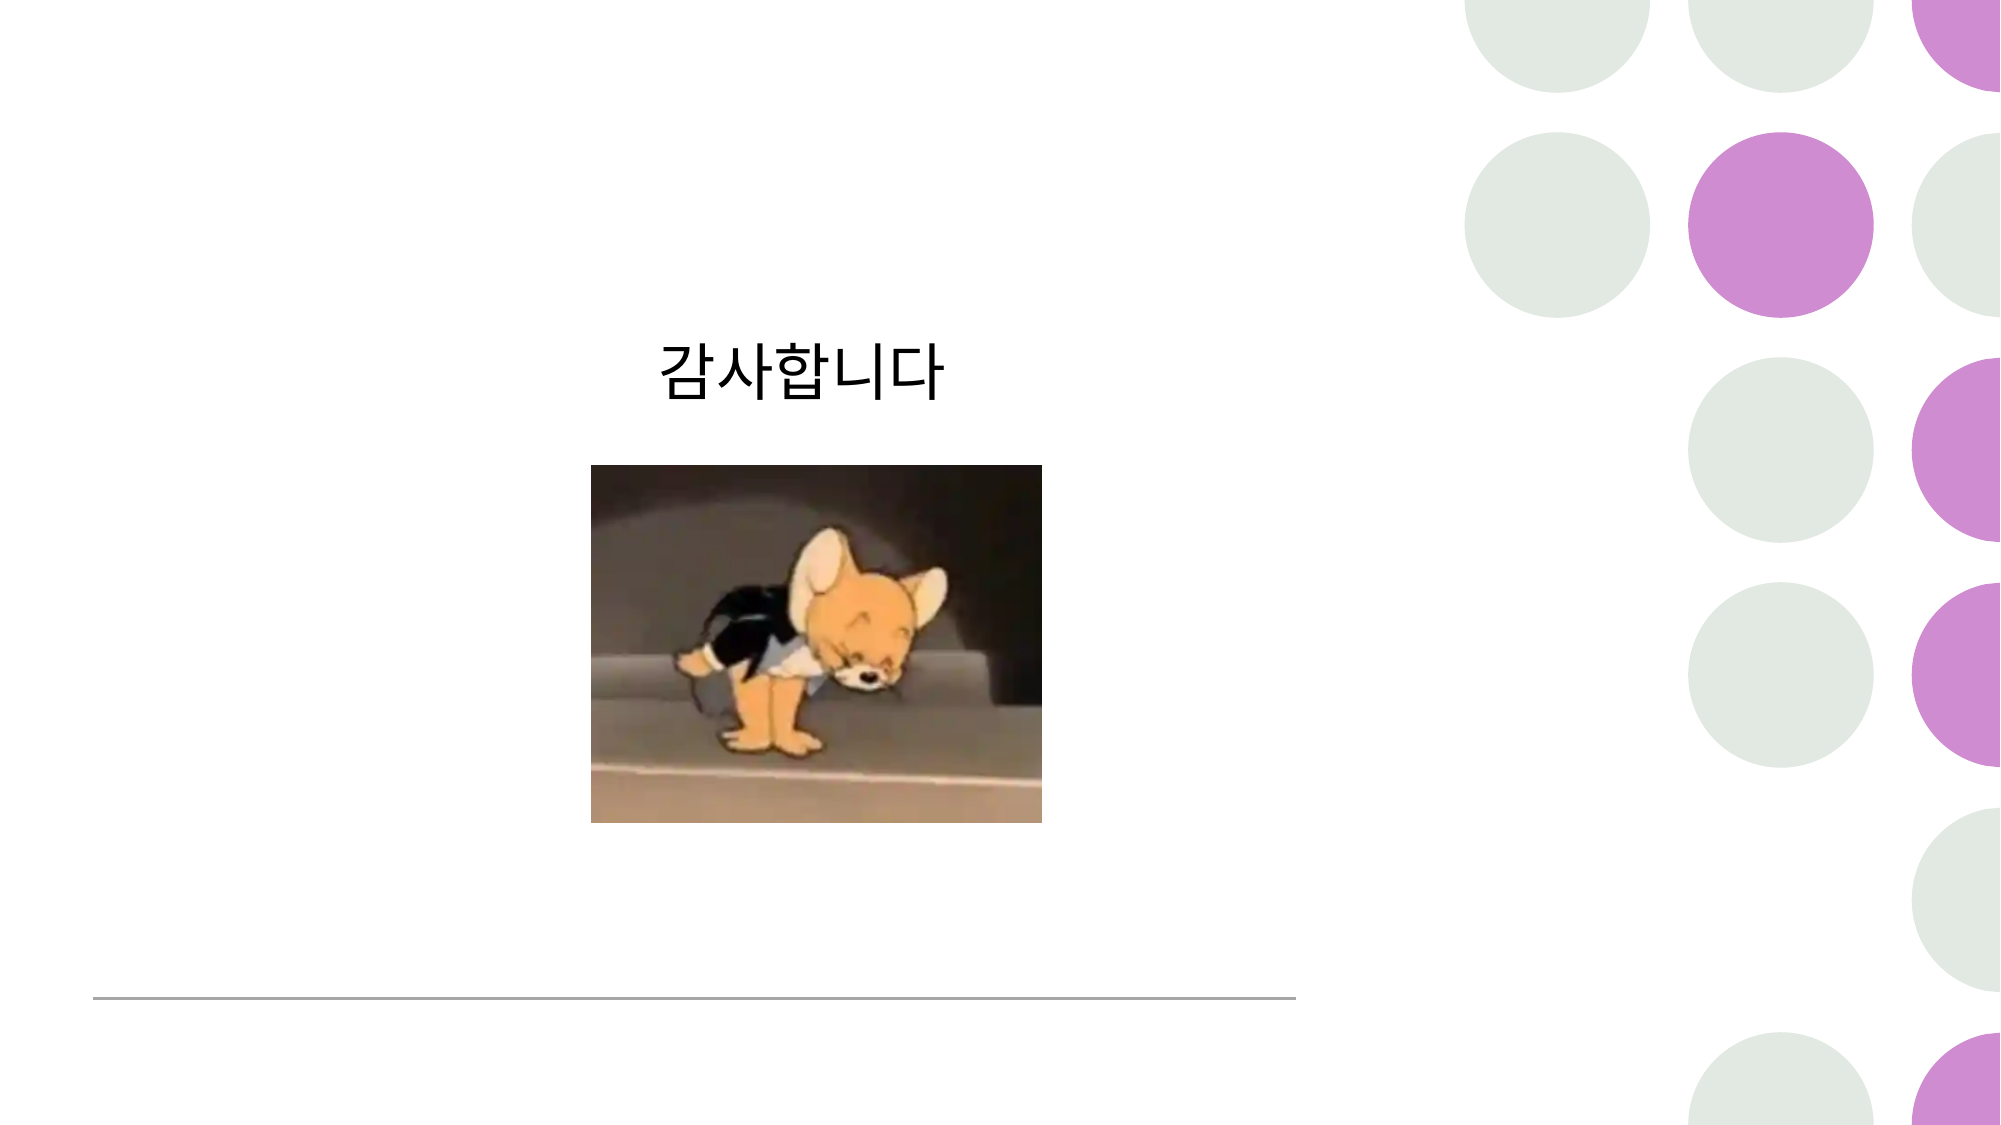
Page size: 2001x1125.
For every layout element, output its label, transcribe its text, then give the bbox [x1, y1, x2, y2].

picture [591, 465, 1042, 823]
text_box 감사합니다 [643, 325, 1160, 416]
